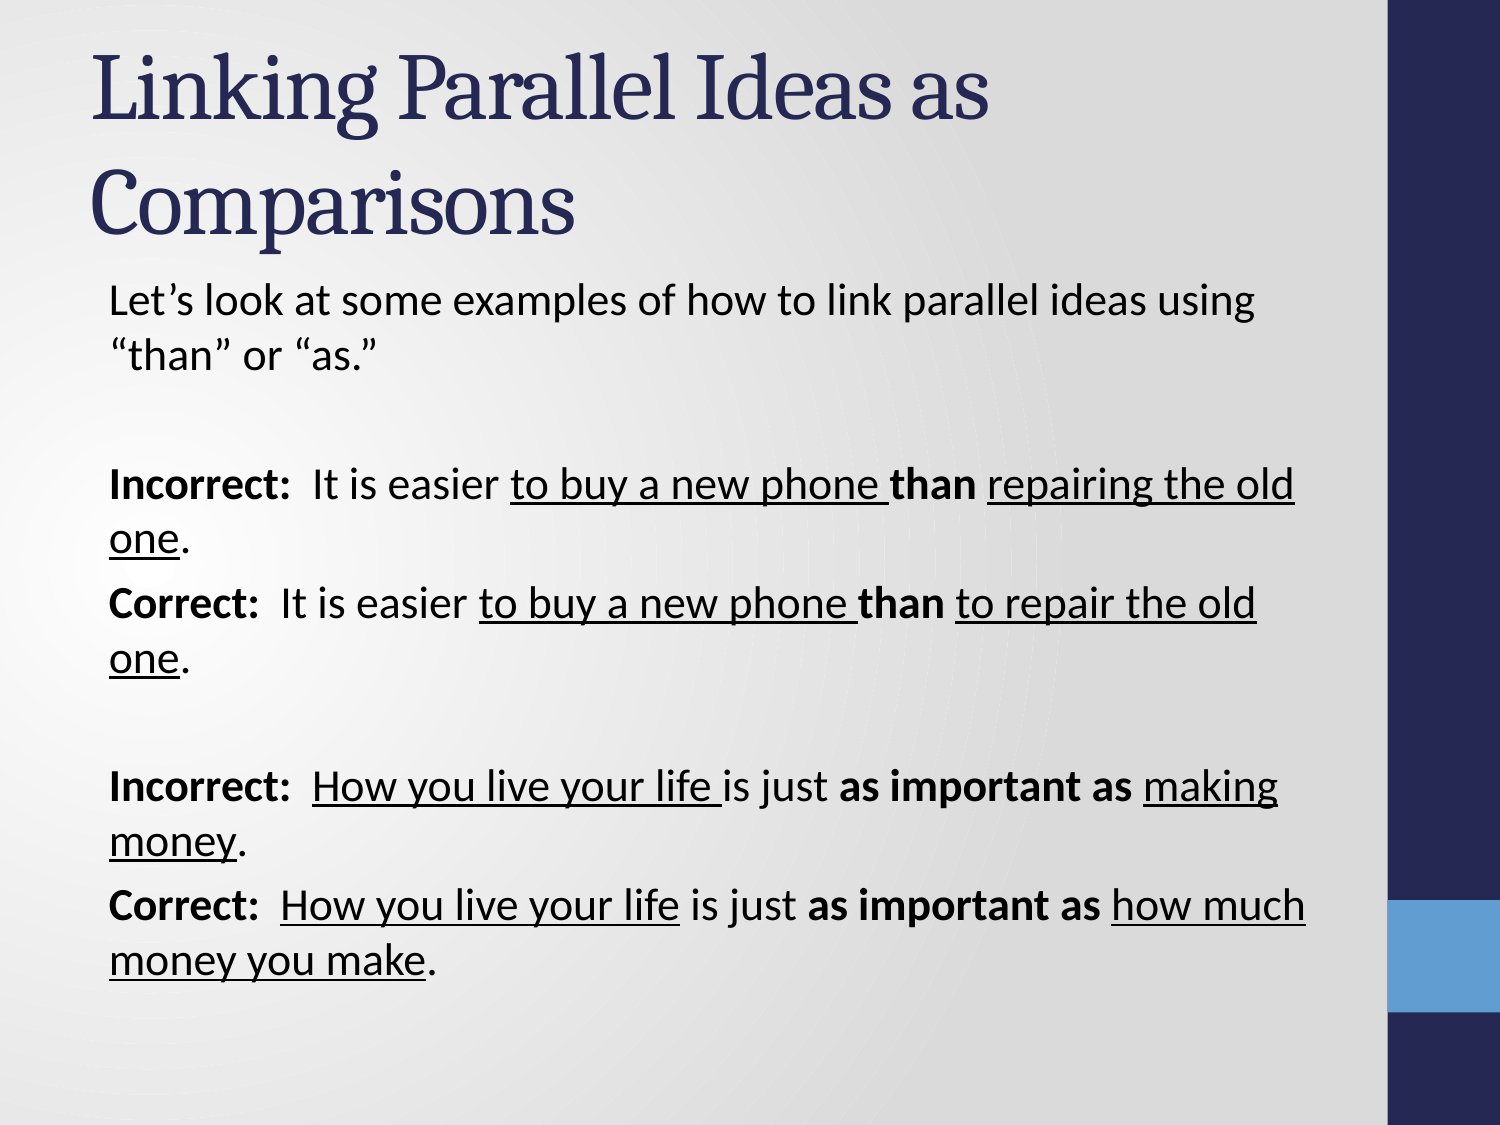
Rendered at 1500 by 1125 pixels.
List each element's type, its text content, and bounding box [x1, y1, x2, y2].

title Linking Parallel Ideas as Comparisons [75, 45, 1325, 233]
list Let’s look at some examples of how to link parallel ideas using “than” or “as.” Incorrect: It is easier to buy a new phone than repairing the old one. Correct: It is easier to buy a new phone than to repair the old one. Incorrect: How you live your life is just as important as making money. Correct: How you live your life is just as important as how much money you make. [75, 262, 1325, 1050]
